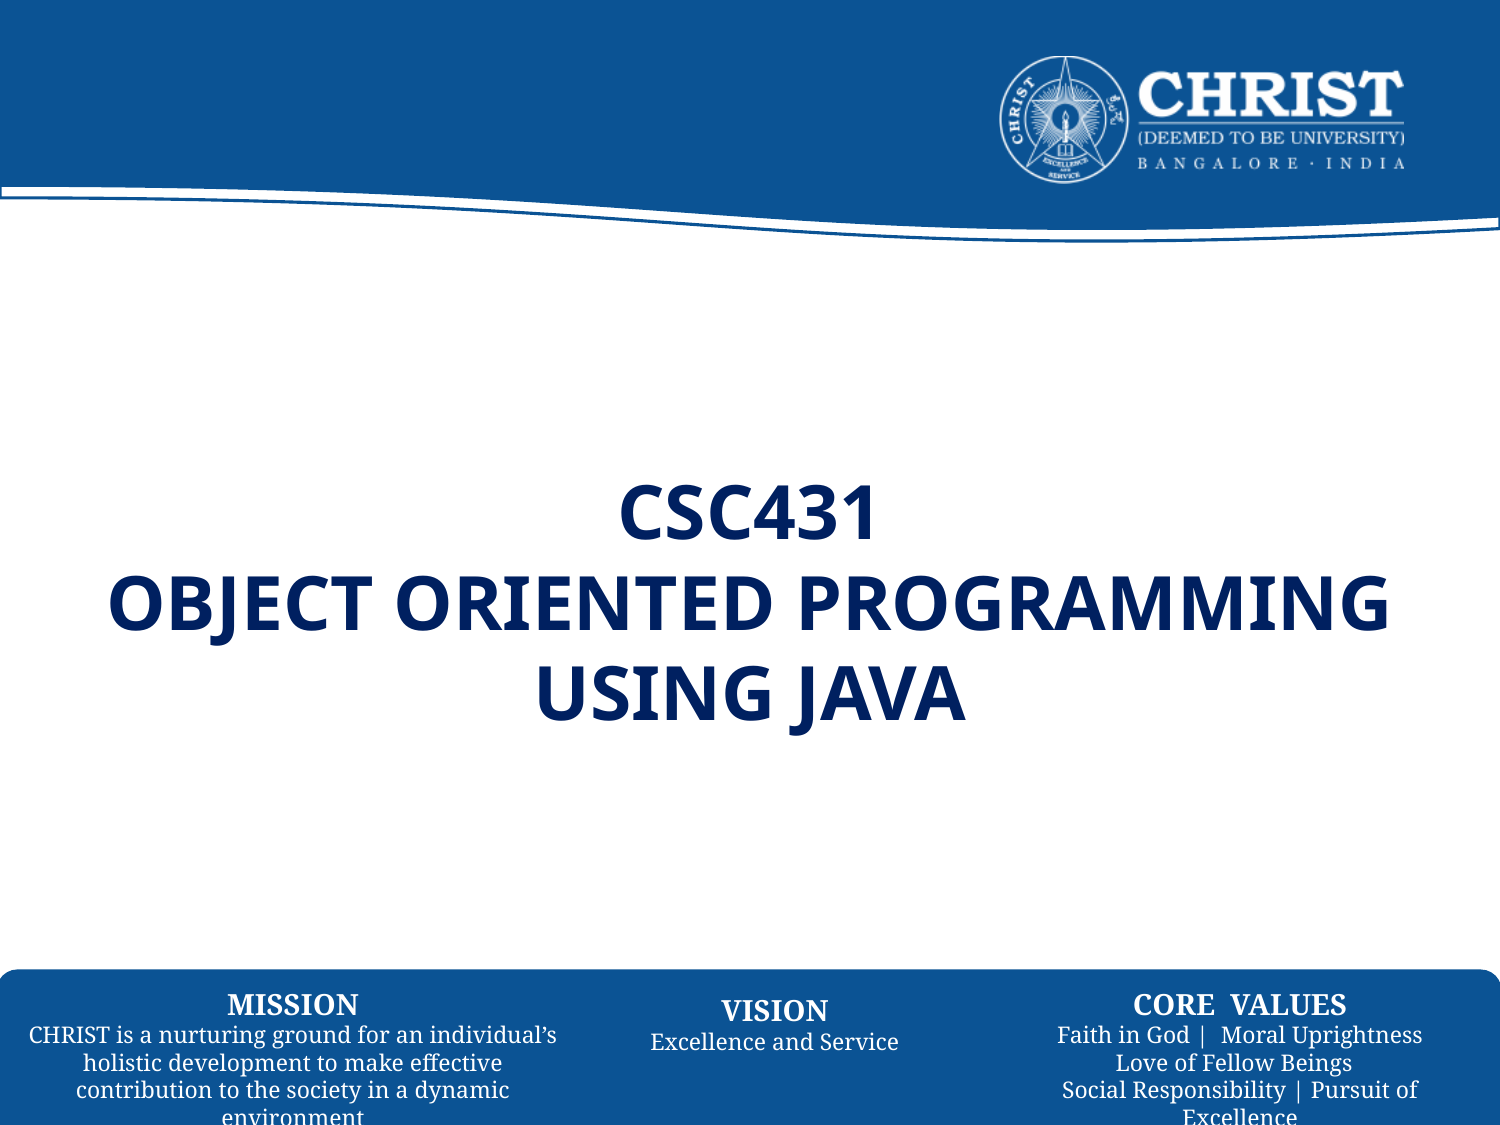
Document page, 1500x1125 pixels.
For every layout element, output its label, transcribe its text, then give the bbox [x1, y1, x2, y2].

title CSC431 OBJECT ORIENTED PROGRAMMING USING JAVA [51, 330, 1449, 750]
picture [999, 56, 1404, 184]
